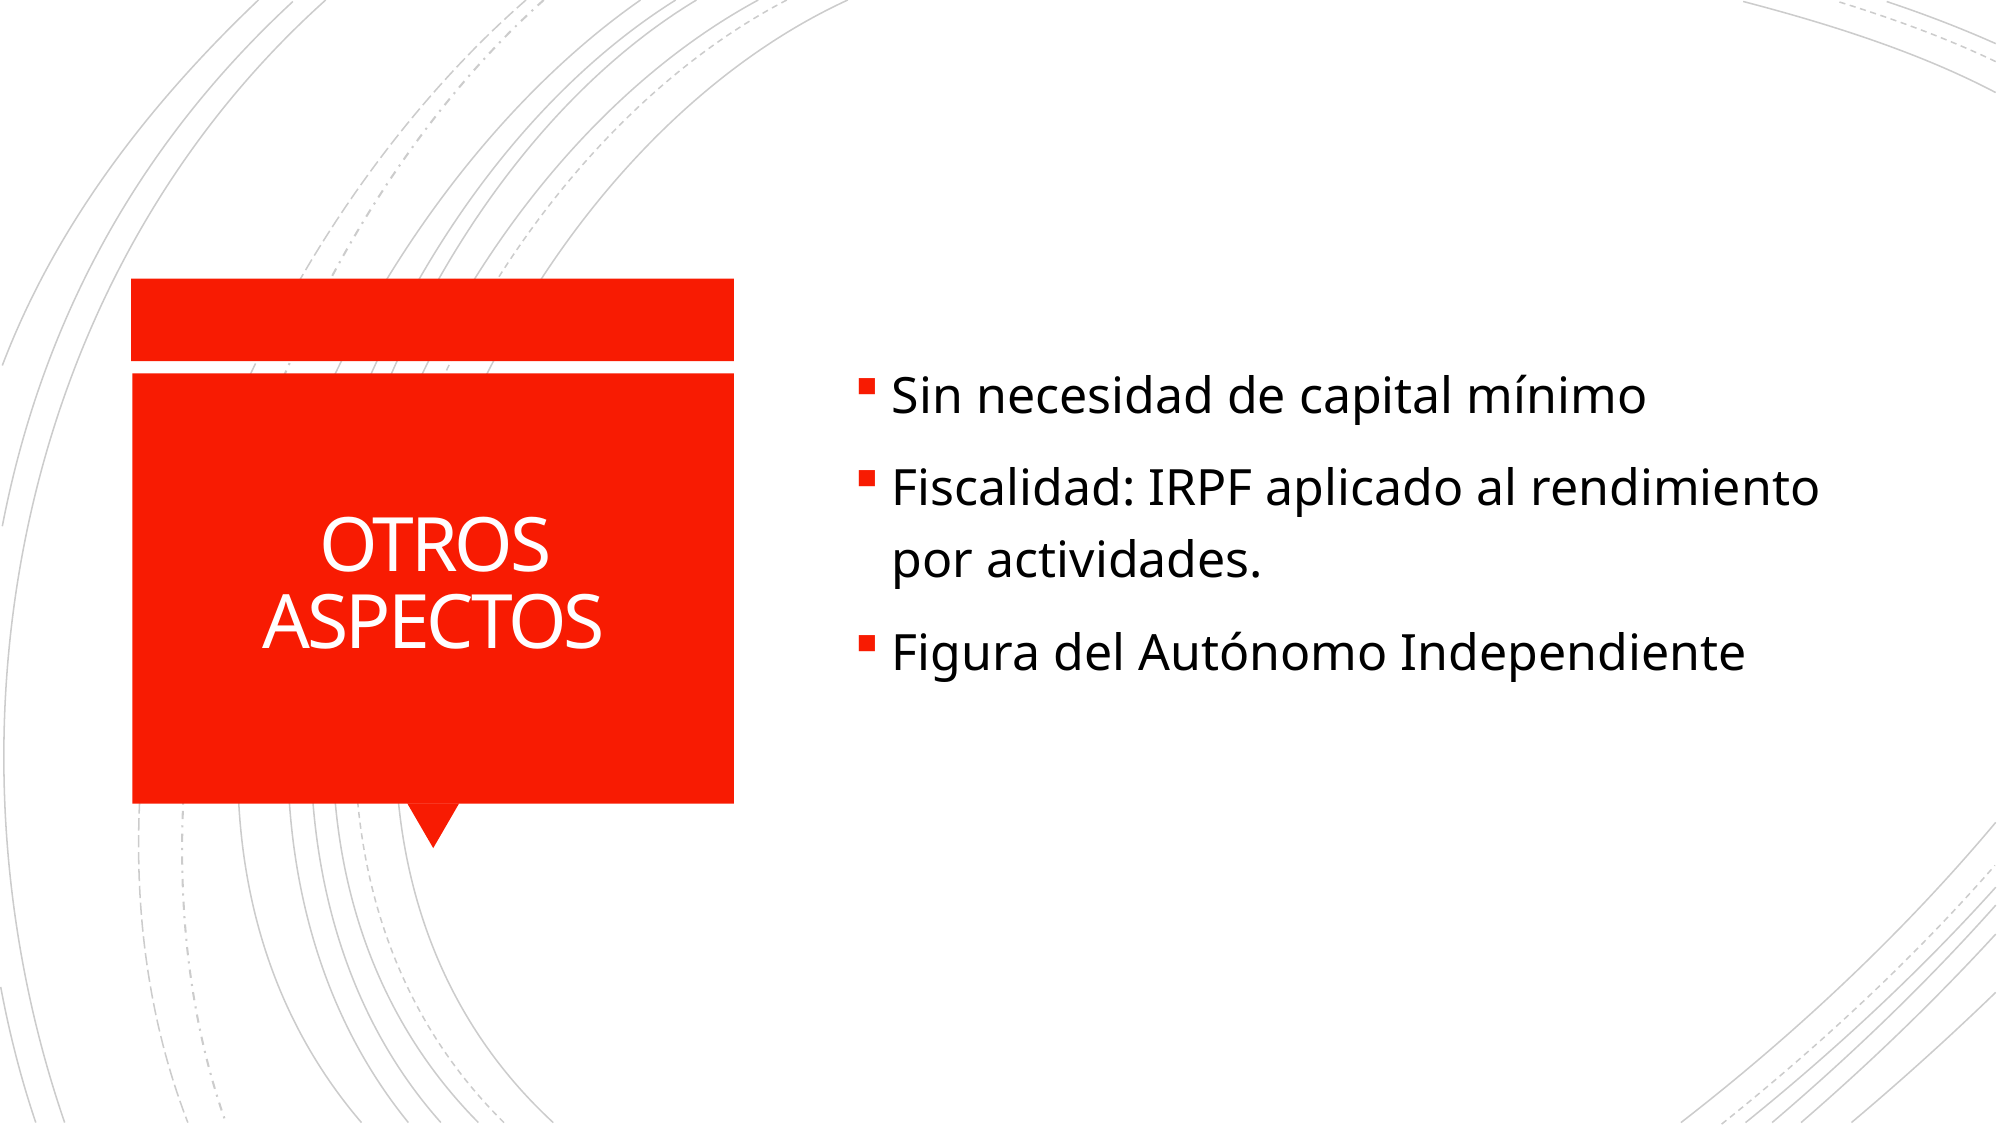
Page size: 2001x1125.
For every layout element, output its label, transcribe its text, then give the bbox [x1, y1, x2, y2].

text_box Sin necesidad de capital mínimo Fiscalidad: IRPF aplicado al rendimiento por actividades. Figura del Autónomo Independiente [839, 131, 1871, 993]
text_box OTROS ASPECTOS [129, 385, 738, 789]
